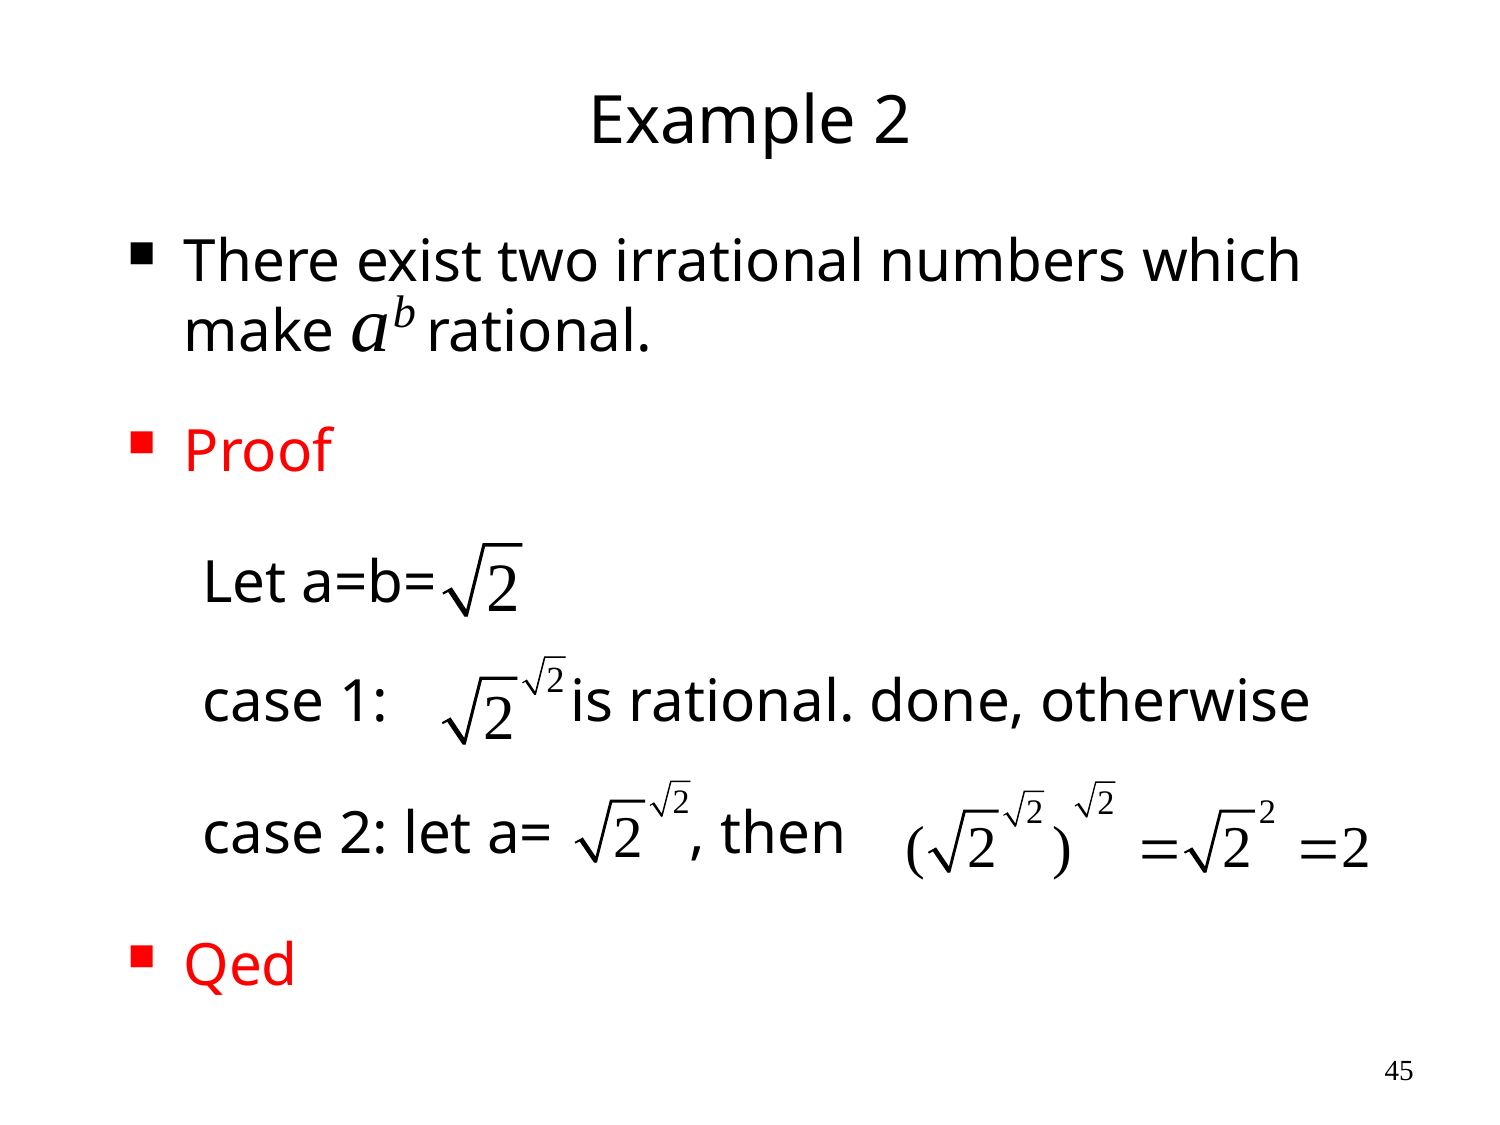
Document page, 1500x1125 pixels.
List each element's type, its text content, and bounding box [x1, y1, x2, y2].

list There exist two irrational numbers which make rational. Proof Let a=b= case 1: is rational. done, otherwise case 2: let a= , then Qed [112, 587, 1413, 1049]
list There exist two irrational numbers which make rational. Proof Let a=b= case 1: is rational. done, otherwise case 2: let a= , then Qed [112, 215, 1413, 586]
slide_number 45 [1334, 1043, 1430, 1120]
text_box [431, 530, 1383, 893]
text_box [337, 272, 432, 372]
title Example 2 [359, 66, 1140, 167]
